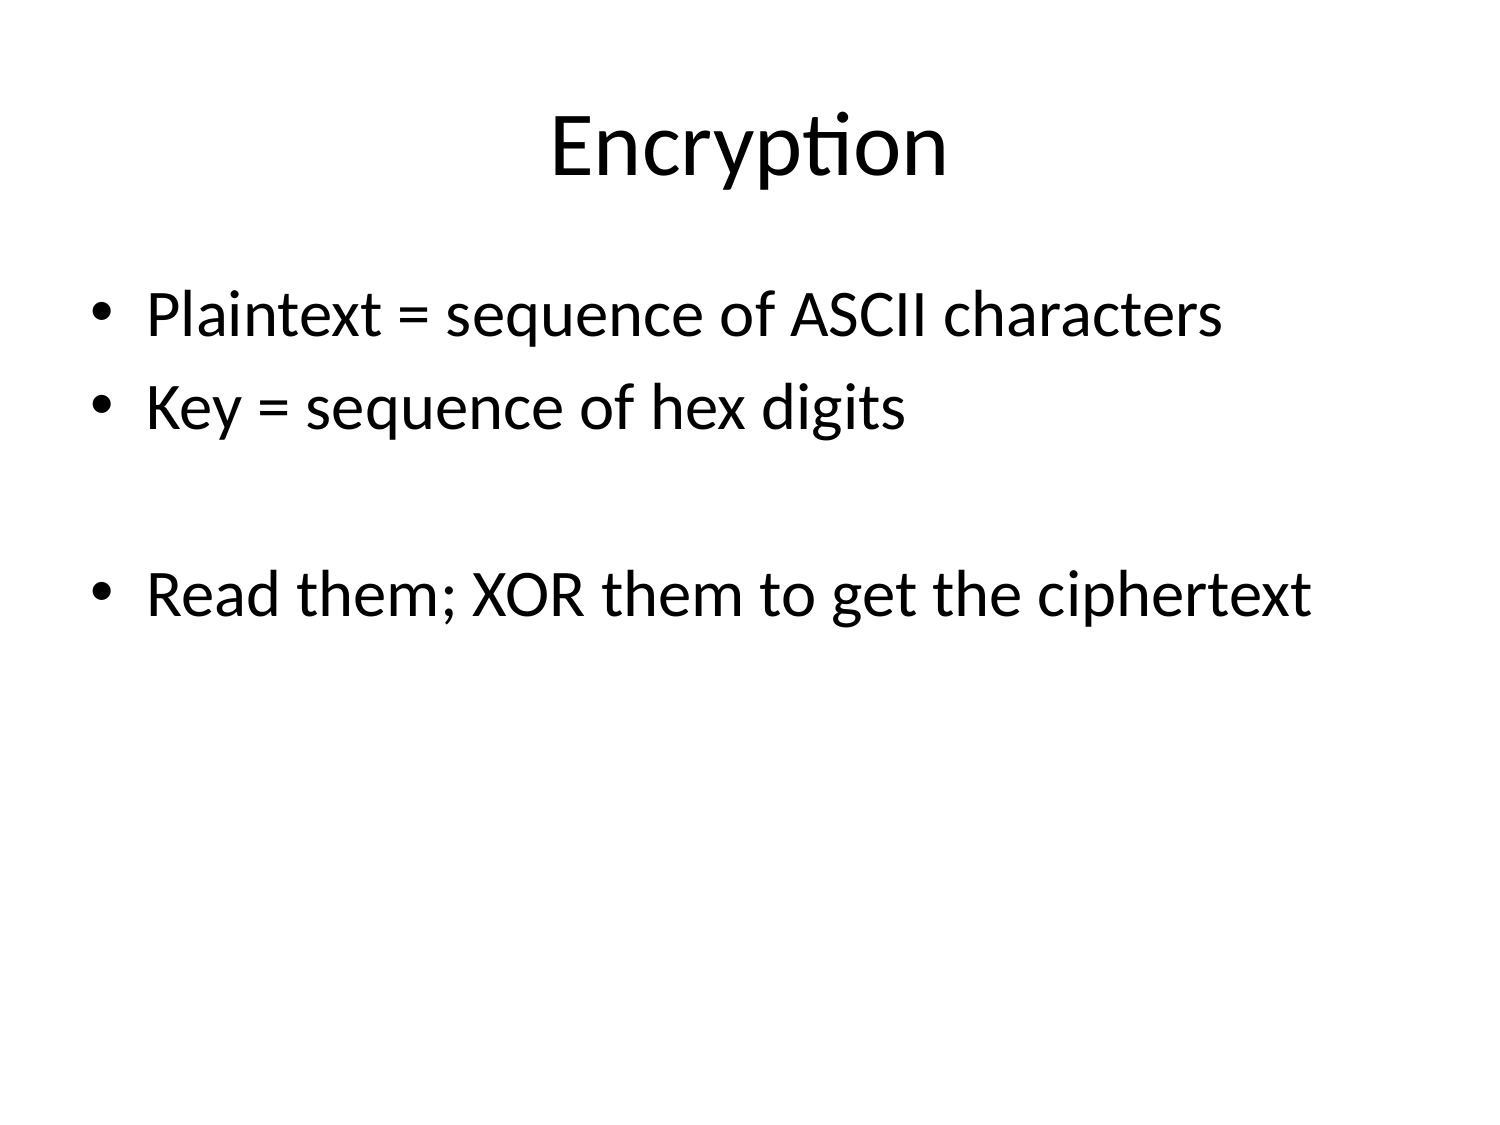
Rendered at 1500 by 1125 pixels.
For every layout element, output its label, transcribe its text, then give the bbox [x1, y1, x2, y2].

title Encryption [75, 45, 1425, 233]
list Plaintext = sequence of ASCII characters Key = sequence of hex digits Read them; XOR them to get the ciphertext [75, 262, 1425, 1005]
